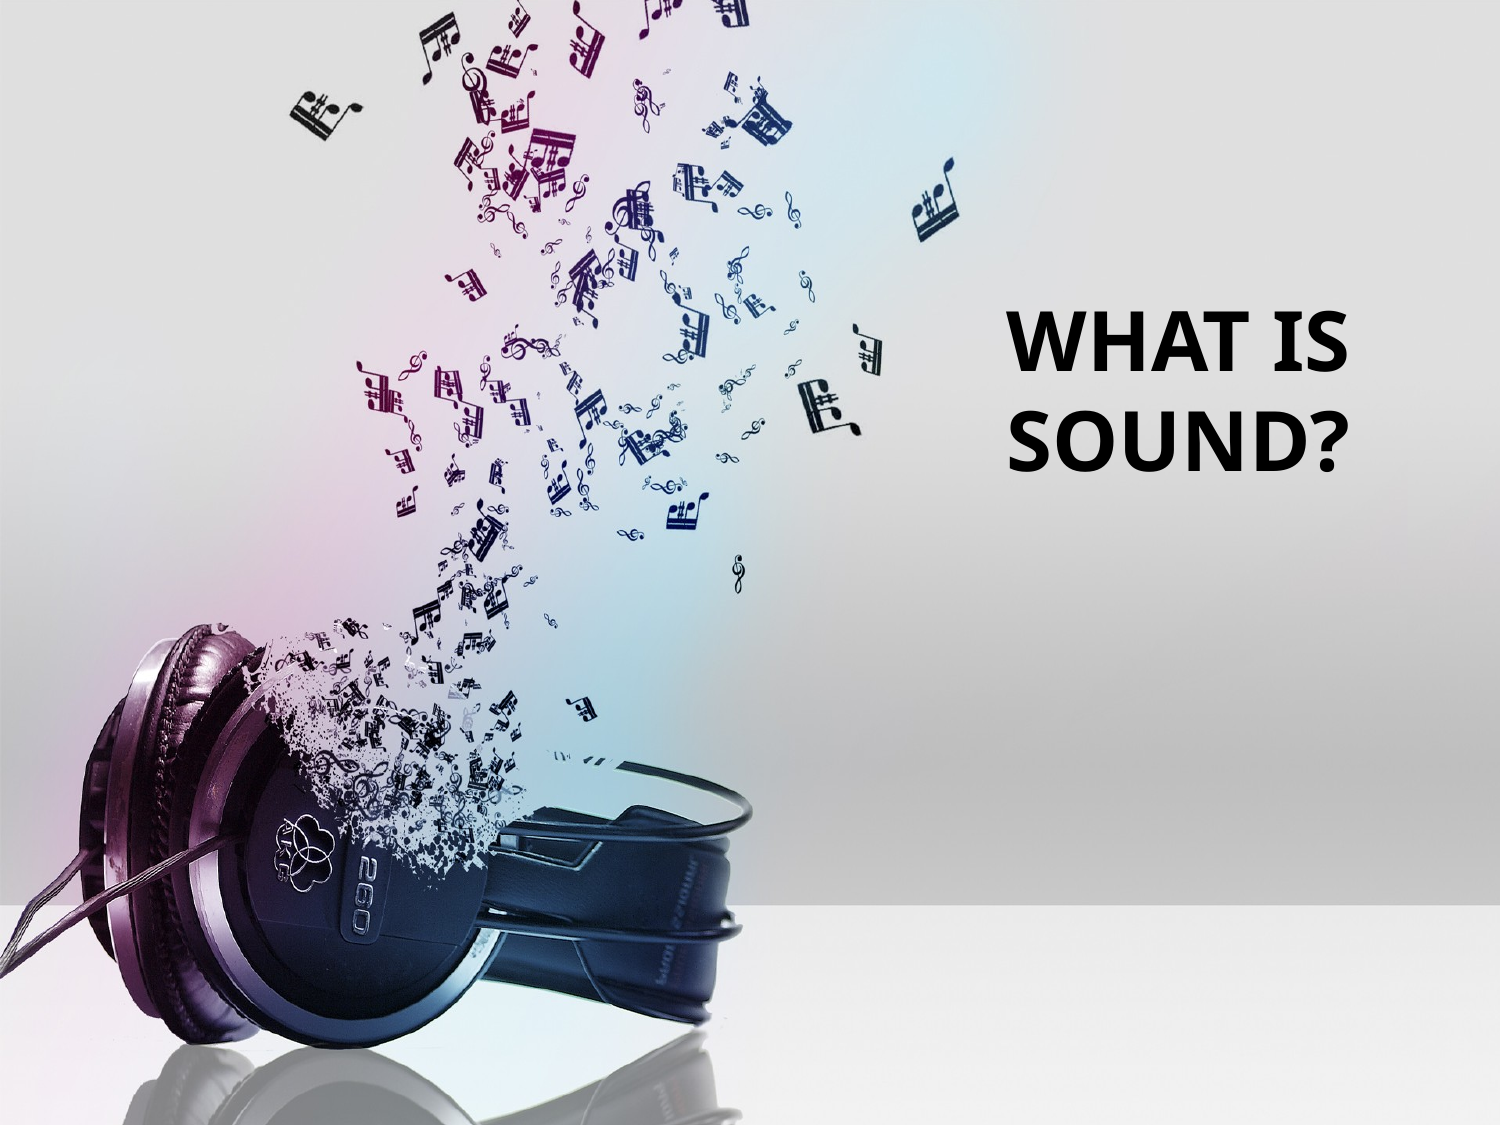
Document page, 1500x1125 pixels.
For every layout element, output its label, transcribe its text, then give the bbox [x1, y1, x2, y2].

title What is sound? [879, 280, 1479, 620]
picture [0, 0, 1500, 1125]
